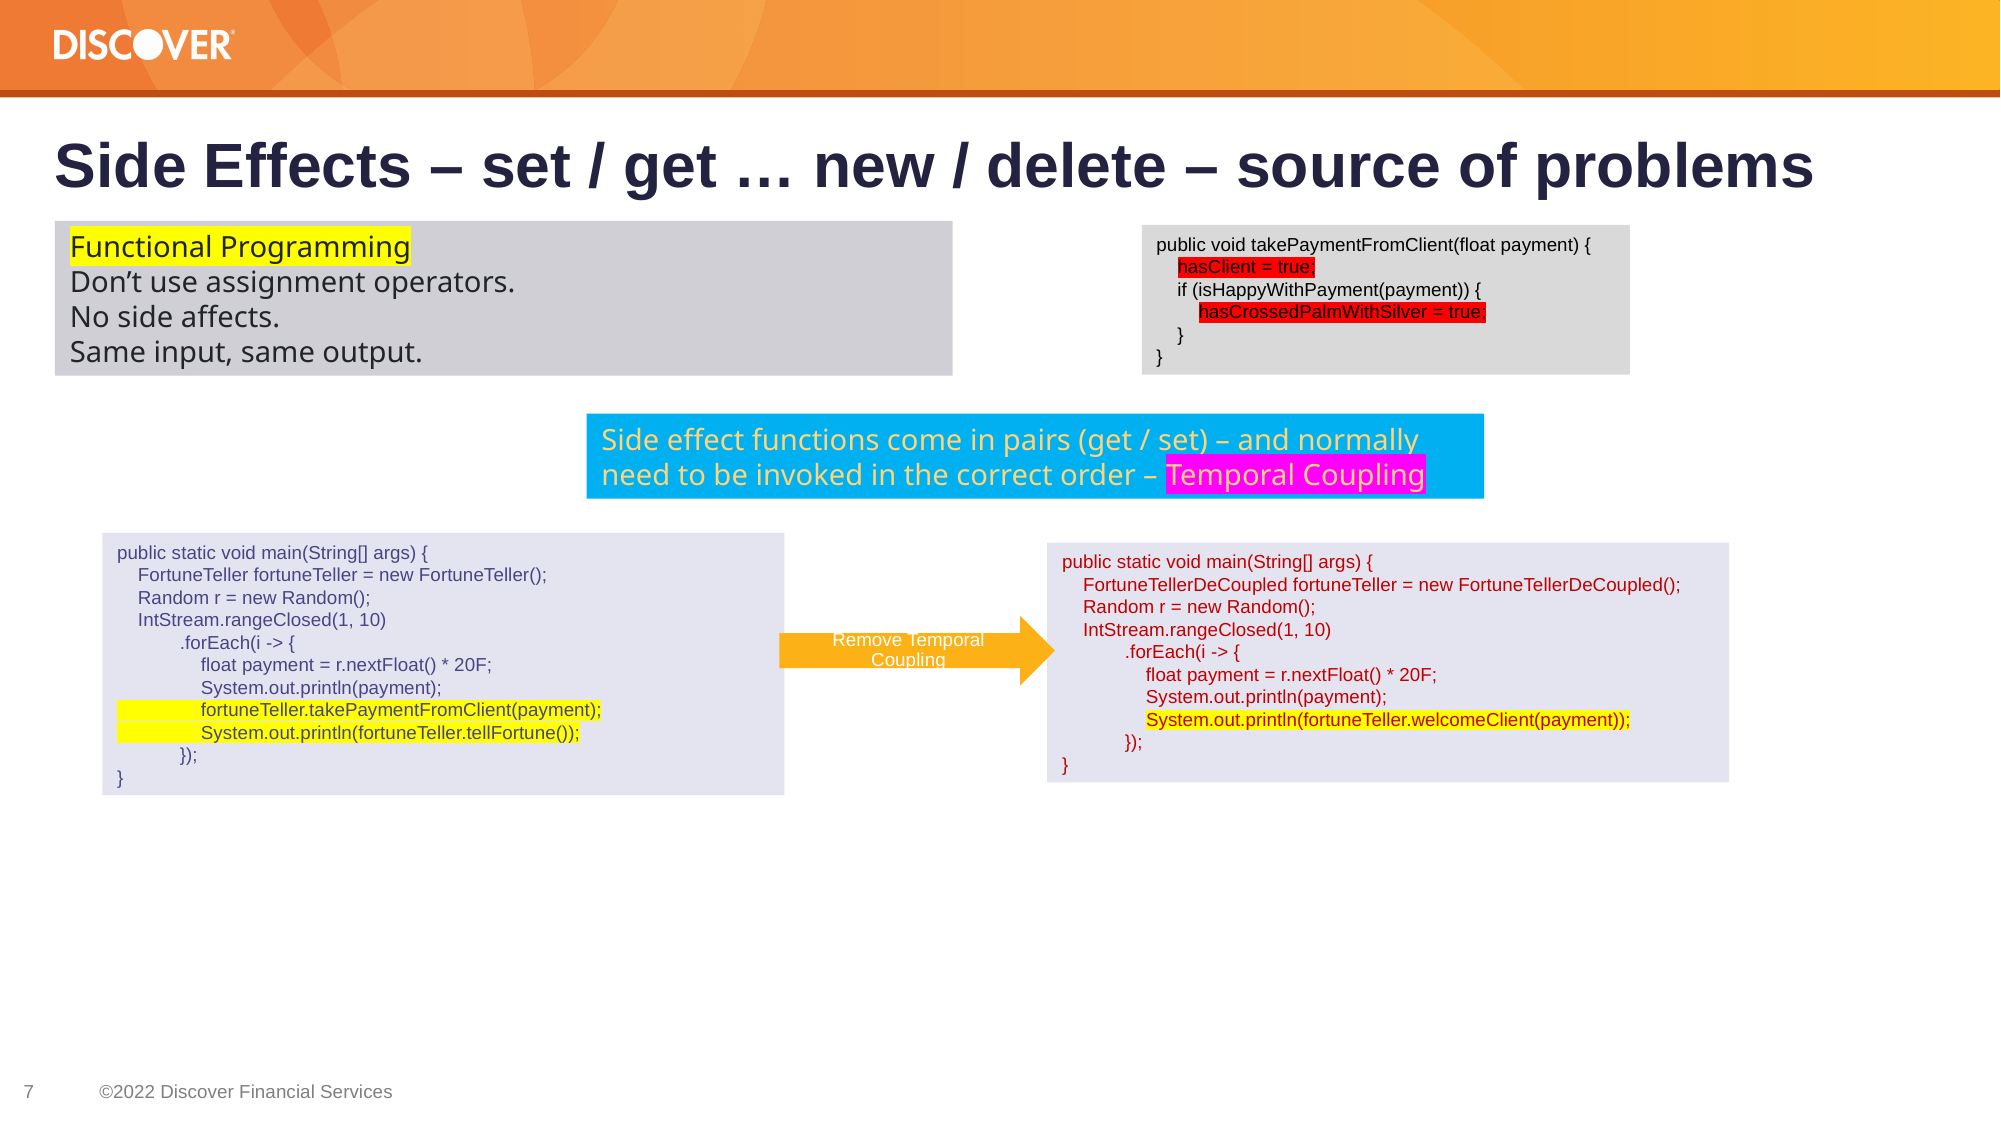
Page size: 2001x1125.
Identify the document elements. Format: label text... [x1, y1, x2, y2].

text_box Functional Programming Don’t use assignment operators. No side affects. Same input, same output. [54, 220, 953, 376]
text_box public static void main(String[] args) { FortuneTeller fortuneTeller = new FortuneTeller(); Random r = new Random(); IntStream.rangeClosed(1, 10) .forEach(i -> { float payment = r.nextFloat() * 20F; System.out.println(payment); fortuneTeller.takePaymentFromClient(payment); System.out.println(fortuneTeller.tellFortune()); }); } [102, 532, 785, 796]
text_box Remove Temporal Coupling [778, 613, 1057, 689]
text_box public static void main(String[] args) { FortuneTellerDeCoupled fortuneTeller = new FortuneTellerDeCoupled(); Random r = new Random(); IntStream.rangeClosed(1, 10) .forEach(i -> { float payment = r.nextFloat() * 20F; System.out.println(payment); System.out.println(fortuneTeller.welcomeClient(payment)); }); } [1047, 542, 1730, 783]
title Side Effects – set / get … new / delete – source of problems [54, 97, 1945, 225]
text_box public void takePaymentFromClient(float payment) { hasClient = true; if (isHappyWithPayment(payment)) { hasCrossedPalmWithSilver = true; } } [1141, 224, 1630, 375]
picture [0, 0, 1795, 90]
text_box Side effect functions come in pairs (get / set) – and normally need to be invoked in the correct order – Temporal Coupling [586, 413, 1485, 499]
